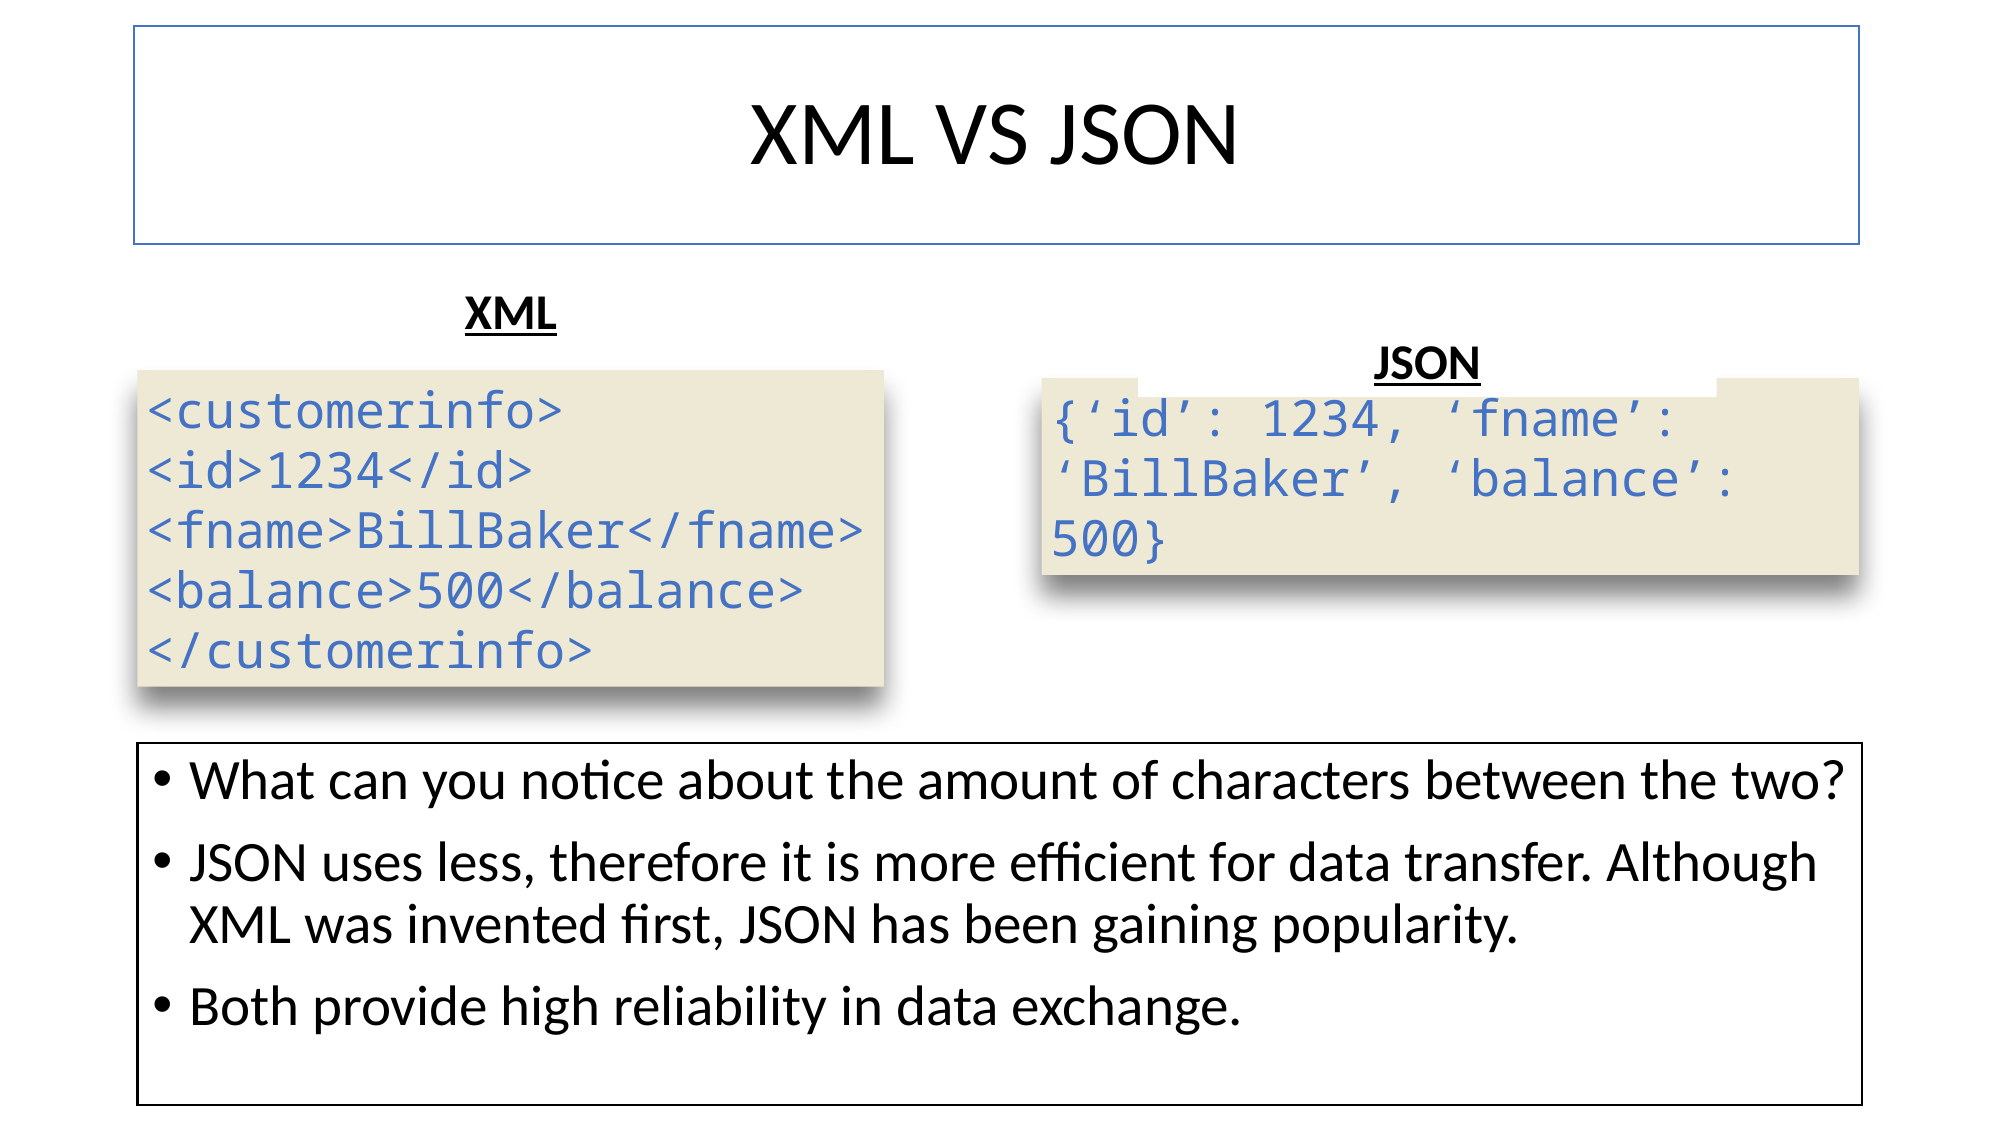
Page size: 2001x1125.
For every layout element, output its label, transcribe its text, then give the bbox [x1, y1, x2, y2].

title XML VS JSON [133, 25, 1860, 245]
text_box XML [220, 271, 801, 348]
text_box {‘id’: 1234, ‘fname’: ‘BillBaker’, ‘balance’: 500} [1041, 378, 1859, 575]
text_box JSON [1137, 321, 1718, 398]
list What can you notice about the amount of characters between the two? JSON uses less, therefore it is more efficient for data transfer. Although XML was invented first, JSON has been gaining popularity. Both provide high reliability in data exchange. [136, 742, 1863, 1106]
text_box <customerinfo> <id>1234</id> <fname>BillBaker</fname> <balance>500</balance> </customerinfo> [137, 370, 884, 687]
